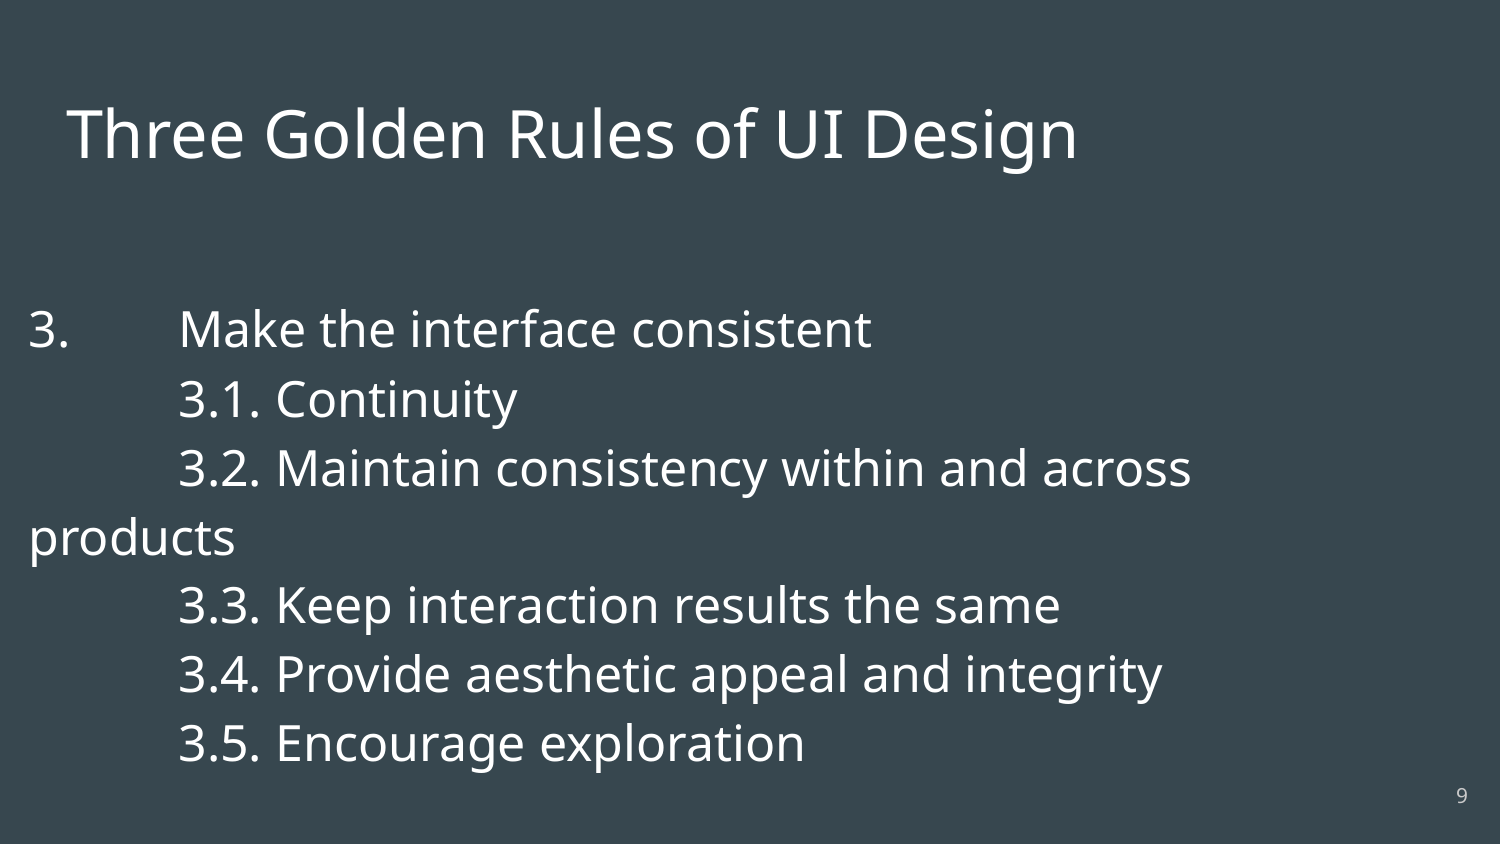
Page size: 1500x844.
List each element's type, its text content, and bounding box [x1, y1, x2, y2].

list 3. Make the interface consistent 3.1. Continuity 3.2. Maintain consistency within and across products 3.3. Keep interaction results the same 3.4. Provide aesthetic appeal and integrity 3.5. Encourage exploration [13, 189, 1262, 789]
title Three Golden Rules of UI Design [51, 76, 1449, 171]
slide_number ‹#› [1392, 767, 1483, 833]
